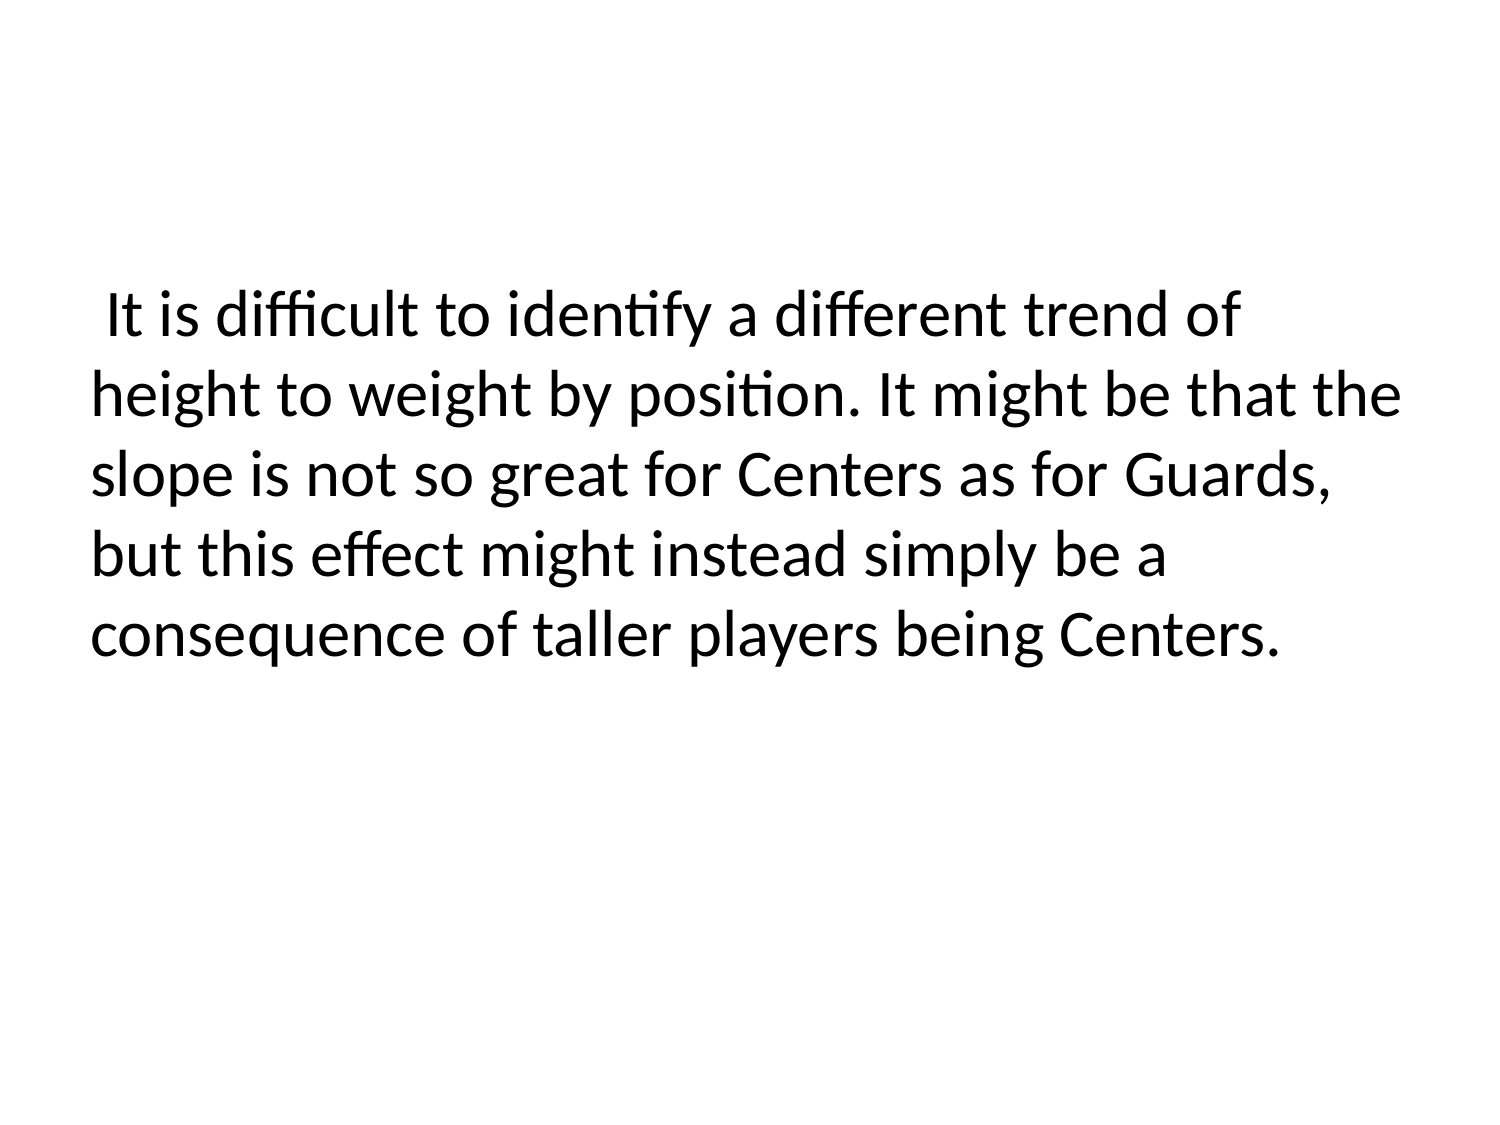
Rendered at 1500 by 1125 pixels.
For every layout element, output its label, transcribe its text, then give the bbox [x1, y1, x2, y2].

list It is difficult to identify a different trend of height to weight by position. It might be that the slope is not so great for Centers as for Guards, but this effect might instead simply be a consequence of taller players being Centers. [75, 262, 1425, 1005]
